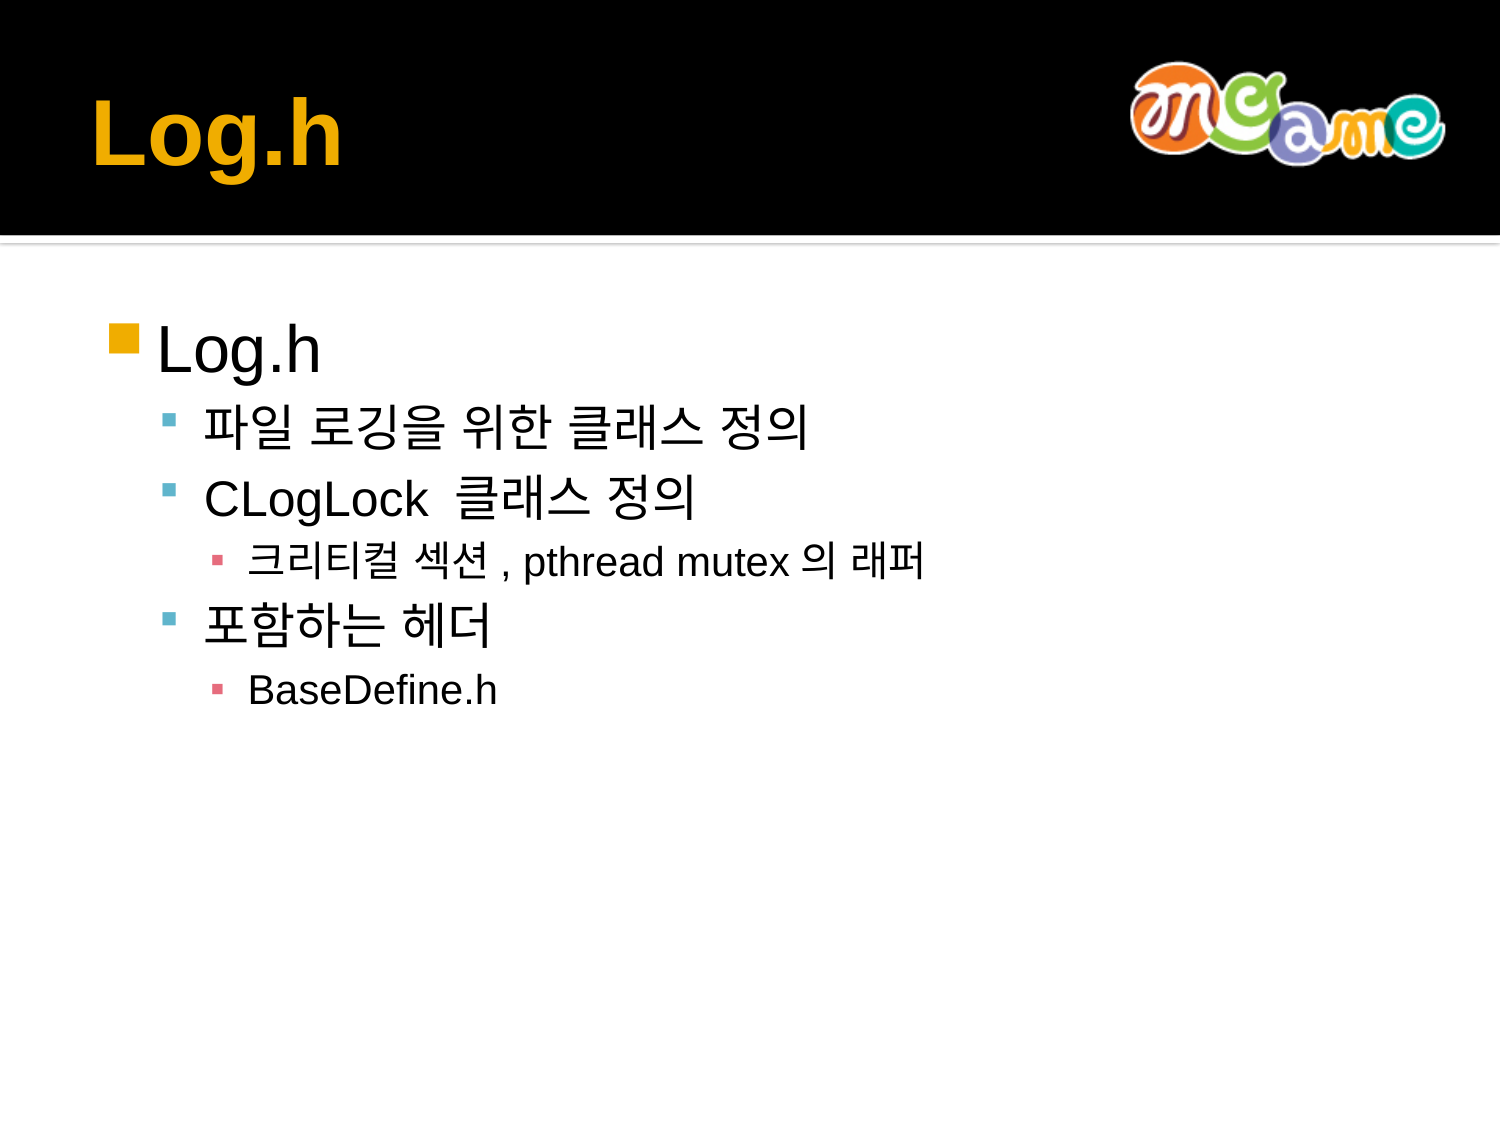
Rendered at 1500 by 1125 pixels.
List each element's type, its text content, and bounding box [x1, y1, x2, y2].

list Log.h 파일 로깅을 위한 클래스 정의 CLogLock 클래스 정의 크리티컬 섹션, pthread mutex의 래퍼 포함하는 헤더 BaseDefine.h [75, 291, 1425, 1050]
title Log.h [75, 25, 1425, 231]
picture [1104, 42, 1469, 178]
